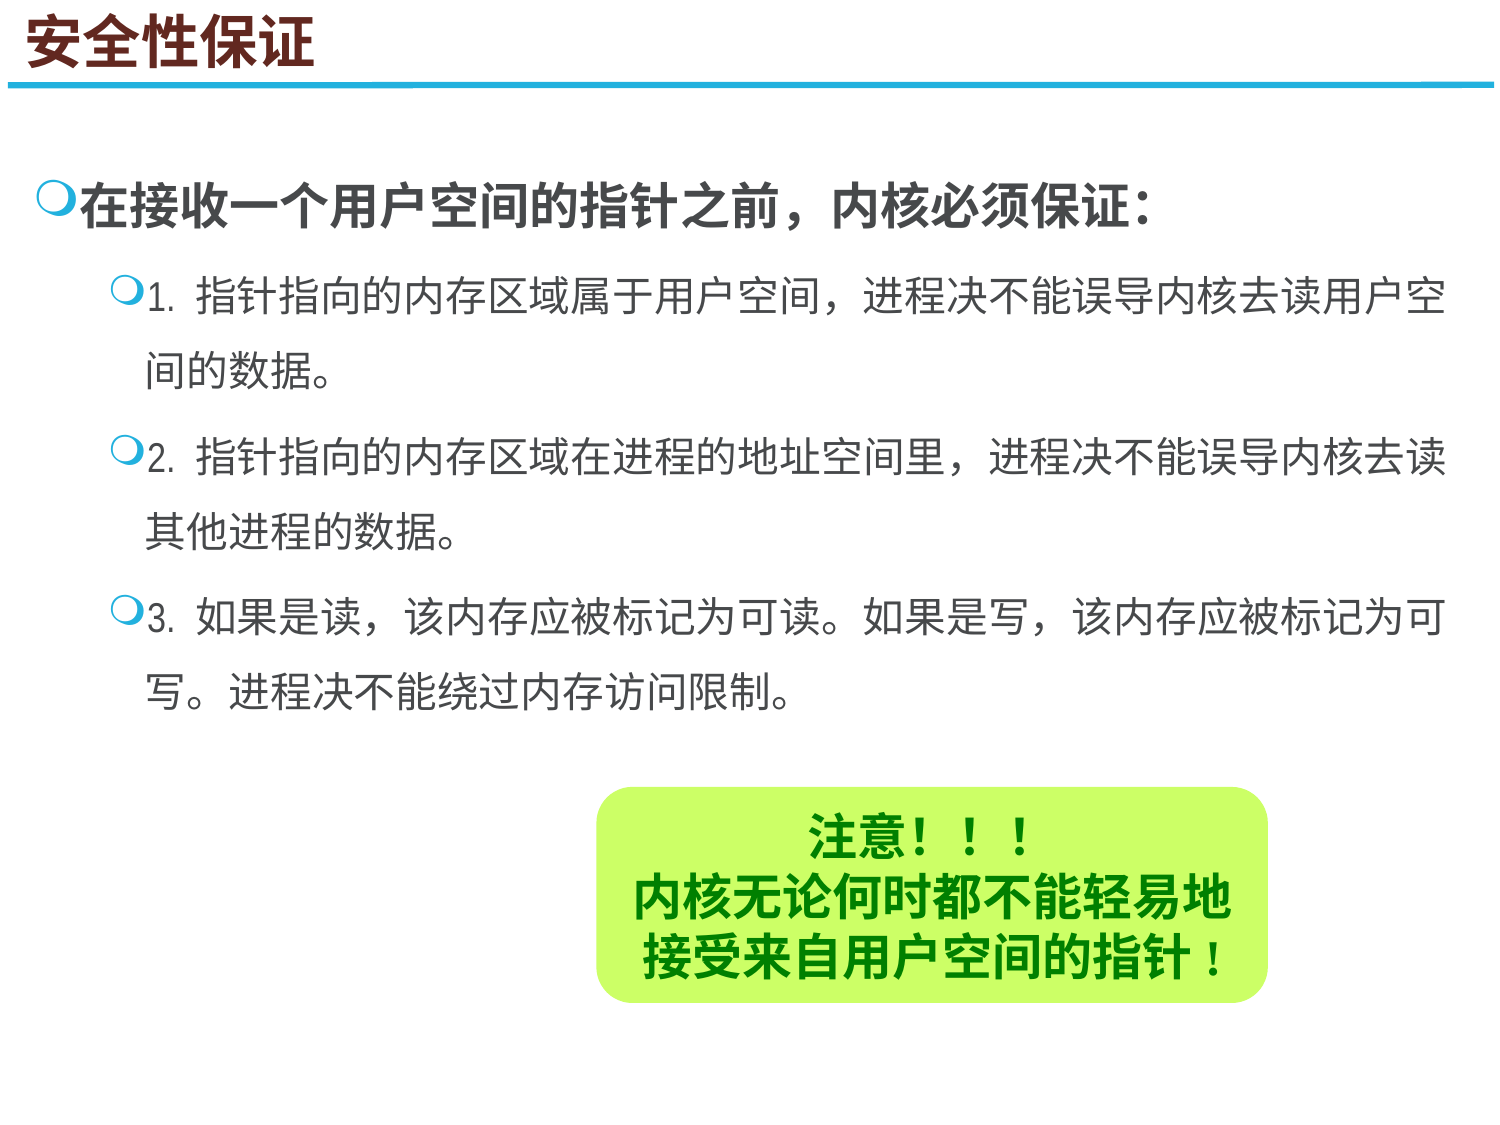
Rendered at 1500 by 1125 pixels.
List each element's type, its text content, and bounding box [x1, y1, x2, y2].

text_box 安全性保证 [9, 3, 1388, 86]
text_box 在接收一个用户空间的指针之前，内核必须保证： 1. 指针指向的内存区域属于用户空间，进程决不能误导内核去读用户空间的数据。 2. 指针指向的内存区域在进程的地址空间里，进程决不能误导内核去读其他进程的数据。 3. 如果是读，该内存应被标记为可读。如果是写，该内存应被标记为可写。进程决不能绕过内存访问限制。 [17, 137, 1500, 1059]
text_box 注意！！！ 内核无论何时都不能轻易地接受来自用户空间的指针! [596, 786, 1268, 1003]
